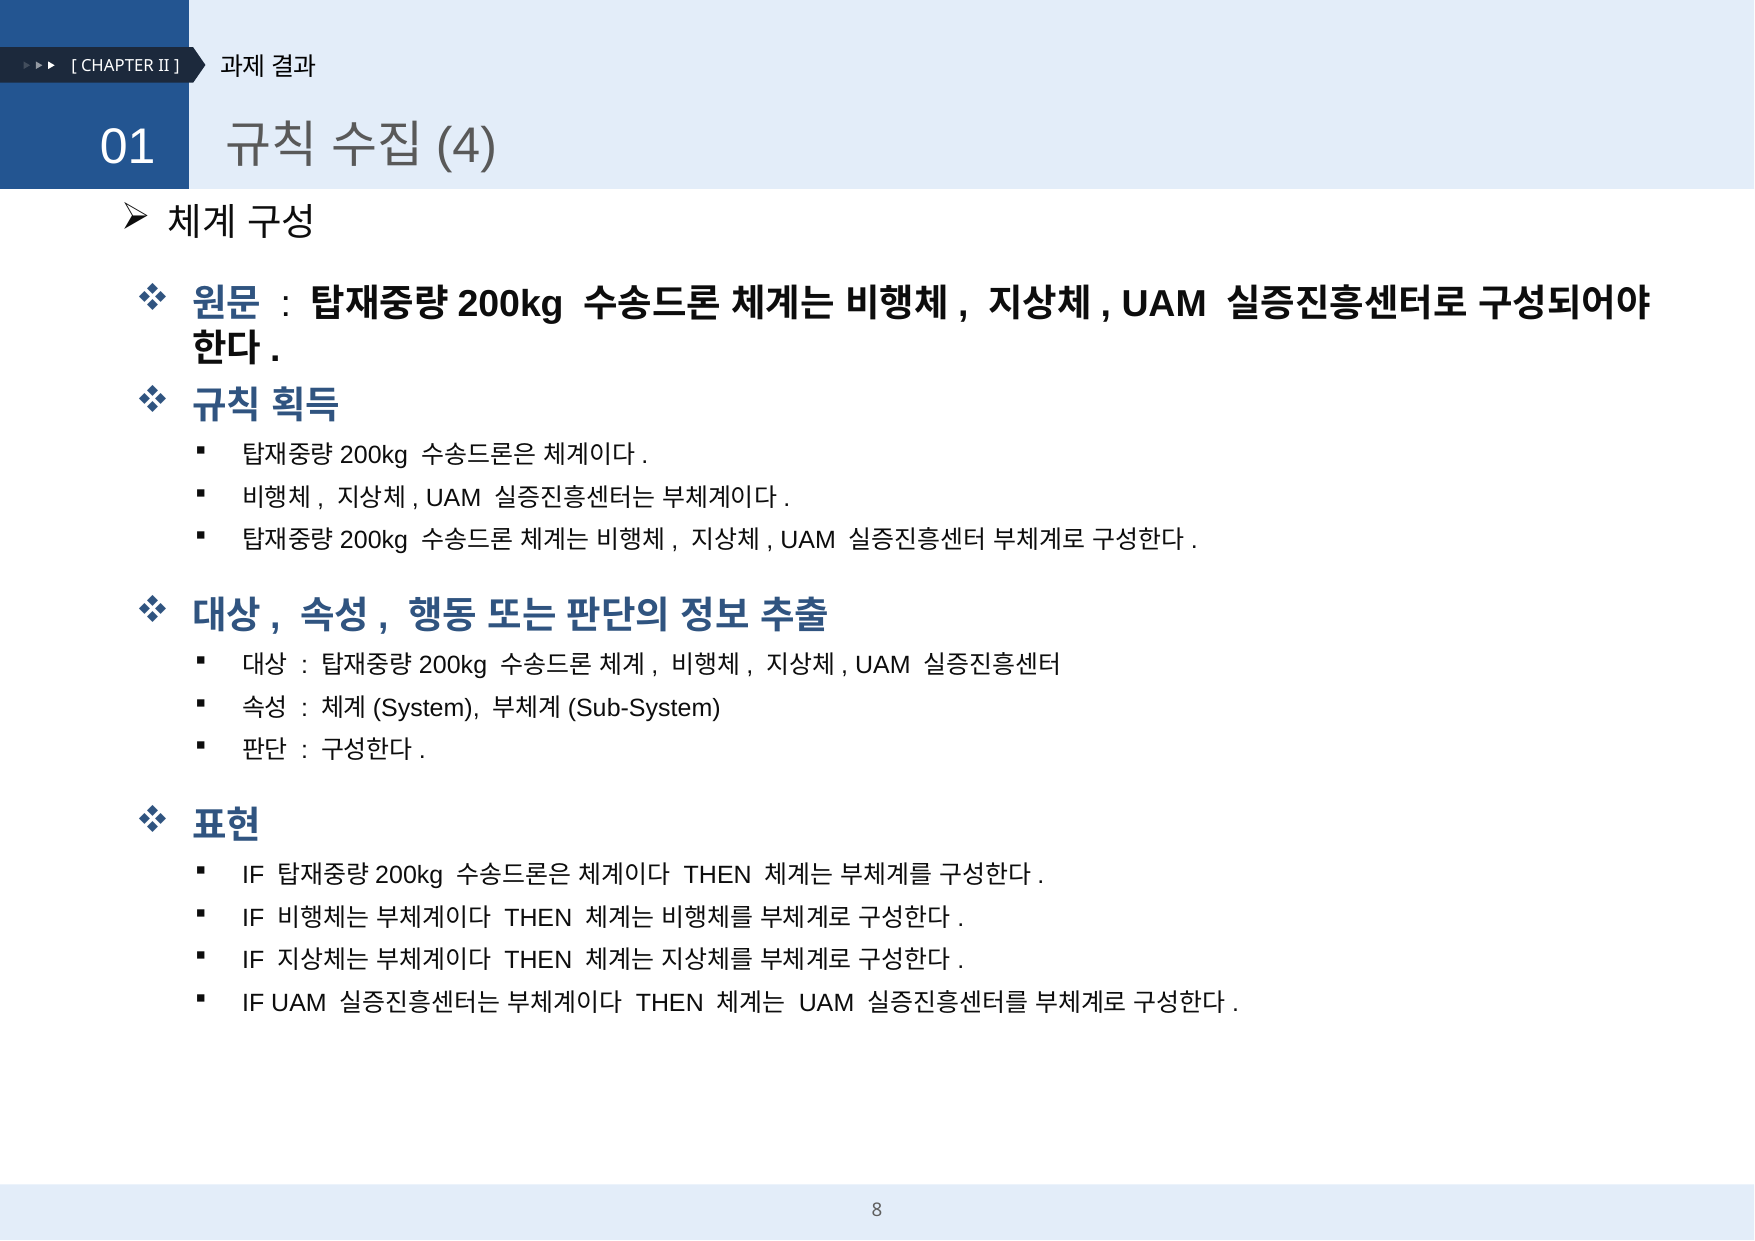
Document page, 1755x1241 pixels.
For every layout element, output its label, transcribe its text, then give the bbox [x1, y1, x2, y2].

text_box 01 [99, 113, 156, 174]
text_box 체계 구성 [119, 187, 1428, 245]
text_box 규칙 수집(4) [225, 112, 498, 173]
text_box 원문 : 탑재중량200kg 수송드론 체계는 비행체, 지상체, UAM 실증진흥센터로 구성되어야 한다. 규칙 획득 탑재중량200kg 수송드론은 체계이다. 비행체, 지상체, UAM 실증진흥센터는 부체계이다. 탑재중량200kg 수송드론 체계는 비행체, 지상체, UAM 실증진흥센터 부체계로 구성한다. 대상, 속성, 행동 또는 판단의 정보 추출 대상 : 탑재중량200kg 수송드론 체계, 비행체, 지상체, UAM 실증진흥센터 속성 : 체계(System), 부체계(Sub-System) 판단 : 구성한다. 표현 IF 탑재중량200kg 수송드론은 체계이다 THEN 체계는 부체계를 구성한다. IF 비행체는 부체계이다 THEN 체계는 비행체를 부체계로 구성한다. IF 지상체는 부체계이다 THEN 체계는 지상체를 부체계로 구성한다. IF UAM 실증진흥센터는 부체계이다 THEN 체계는 UAM 실증진흥센터를 부체계로 구성한다. [121, 271, 1669, 1066]
